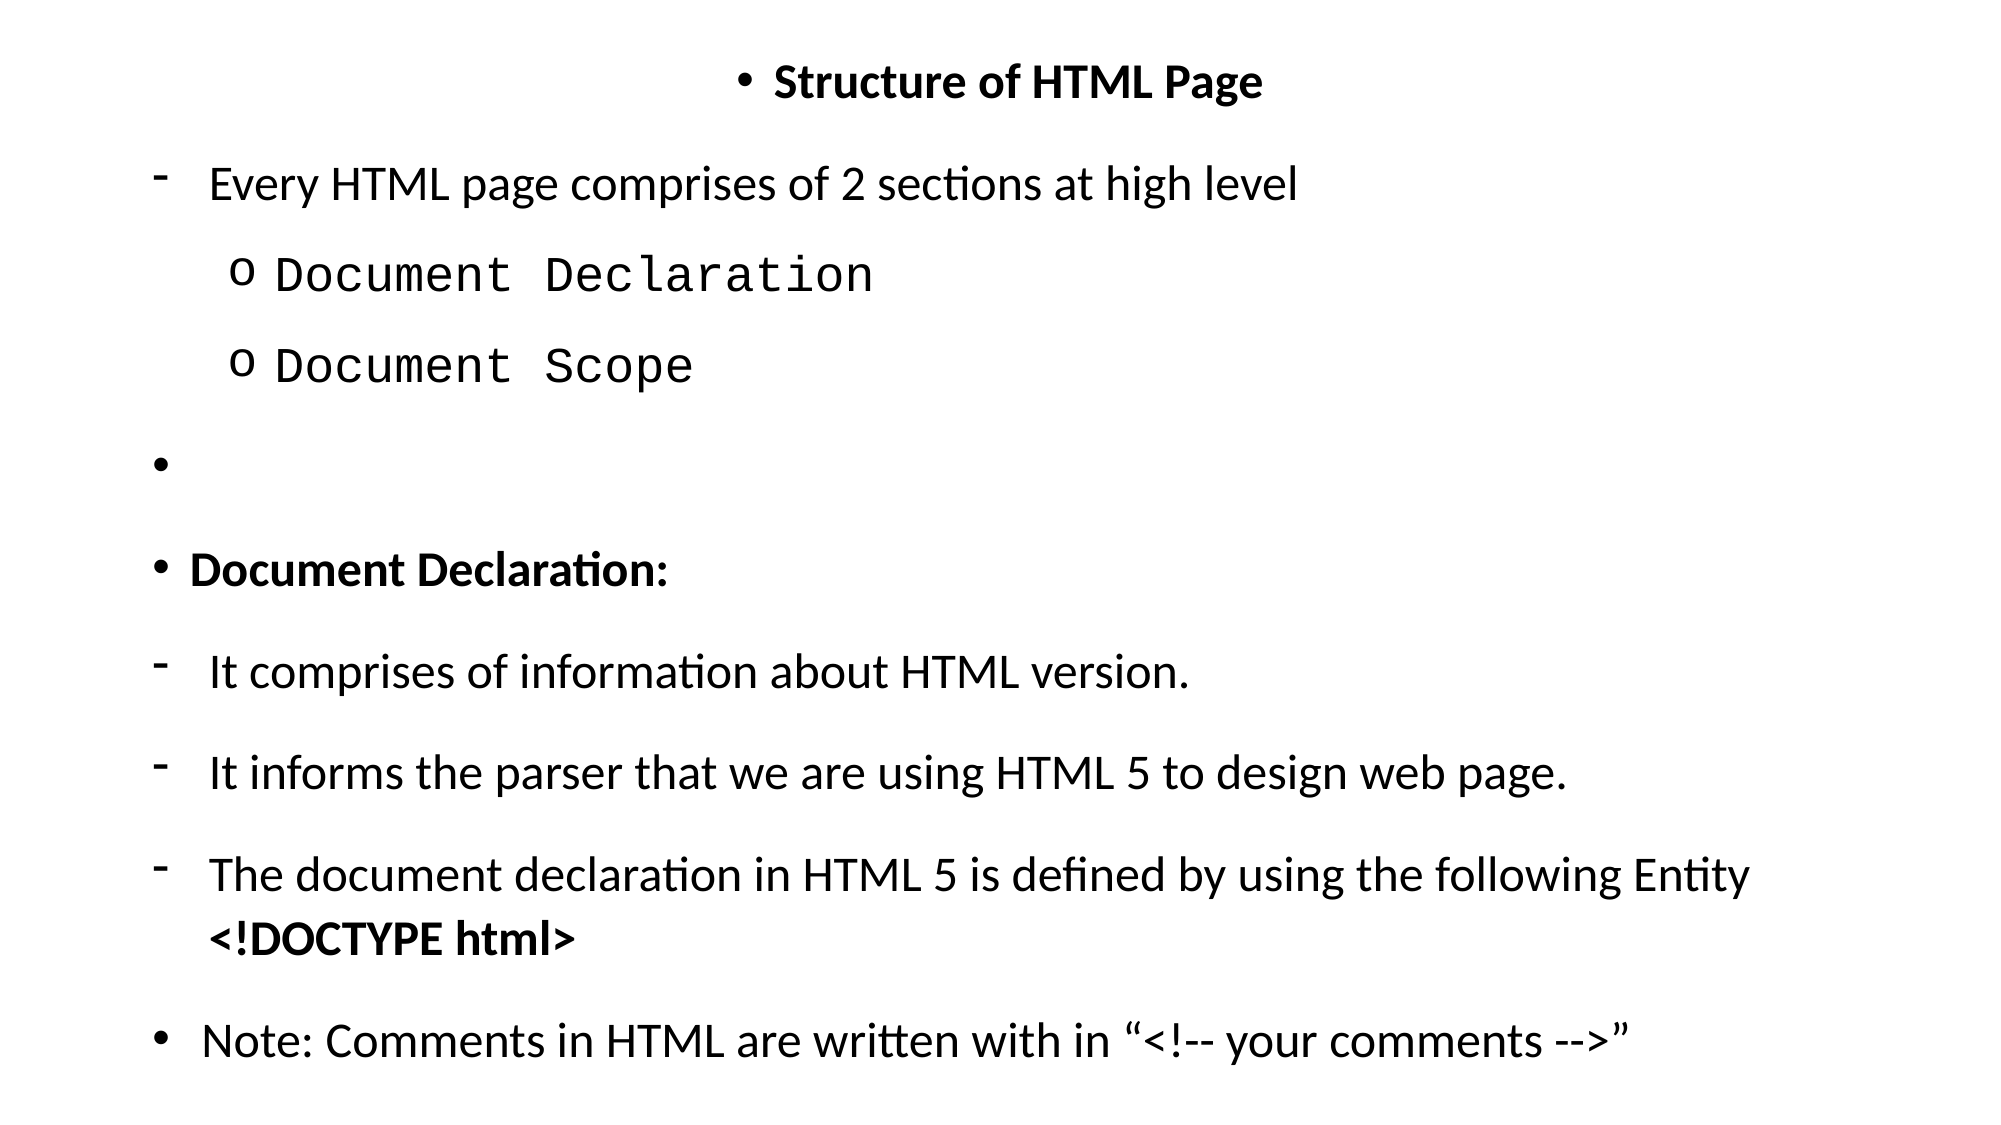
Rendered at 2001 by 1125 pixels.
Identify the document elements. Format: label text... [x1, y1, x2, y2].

list Structure of HTML Page Every HTML page comprises of 2 sections at high level Document Declaration Document Scope Document Declaration: It comprises of information about HTML version. It informs the parser that we are using HTML 5 to design web page. The document declaration in HTML 5 is defined by using the following Entity <!DOCTYPE html> Note: Comments in HTML are written with in “<!-- your comments -->” [137, 37, 1863, 1098]
